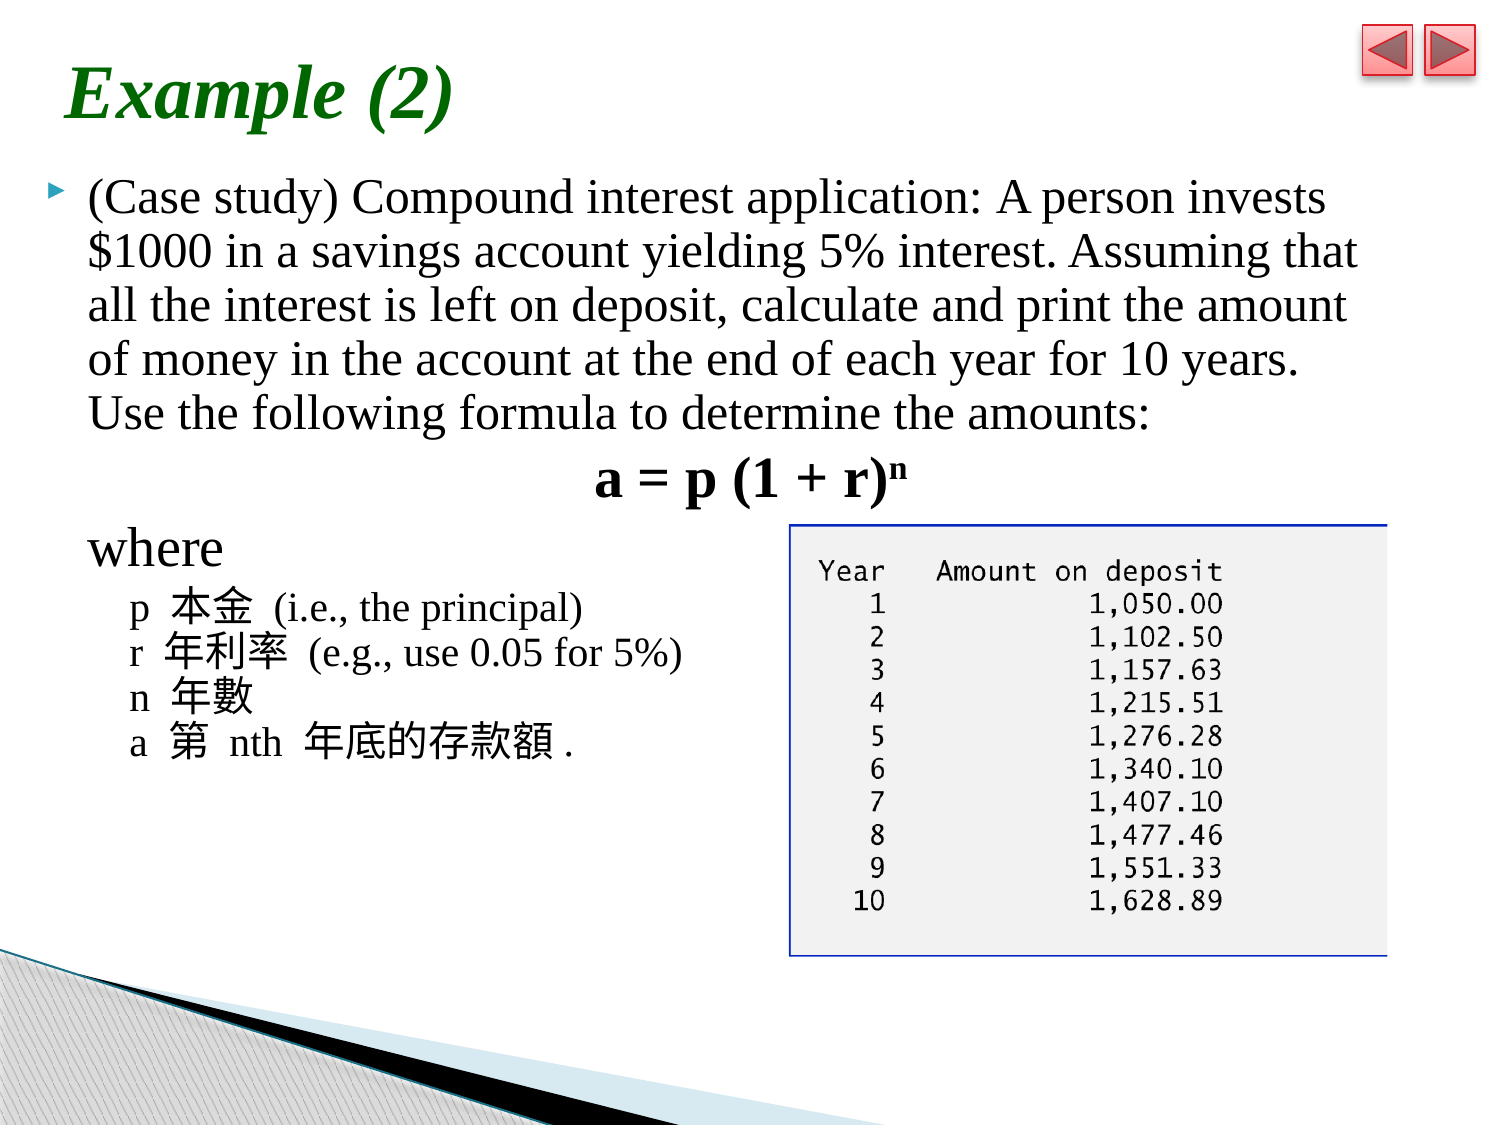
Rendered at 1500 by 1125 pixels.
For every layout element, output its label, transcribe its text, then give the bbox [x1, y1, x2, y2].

picture [737, 462, 1388, 963]
text_box Example (2) [49, 33, 1463, 192]
list (Case study) Compound interest application: A person invests $1000 in a savings account yielding 5% interest. Assuming that all the interest is left on deposit, calculate and print the amount of money in the account at the end of each year for 10 years. Use the following formula to determine the amounts: a = p (1 + r)n where p 本金 (i.e., the principal) r 年利率 (e.g., use 0.05 for 5%) n 年數 a 第 nth 年底的存款額. [12, 162, 1388, 951]
